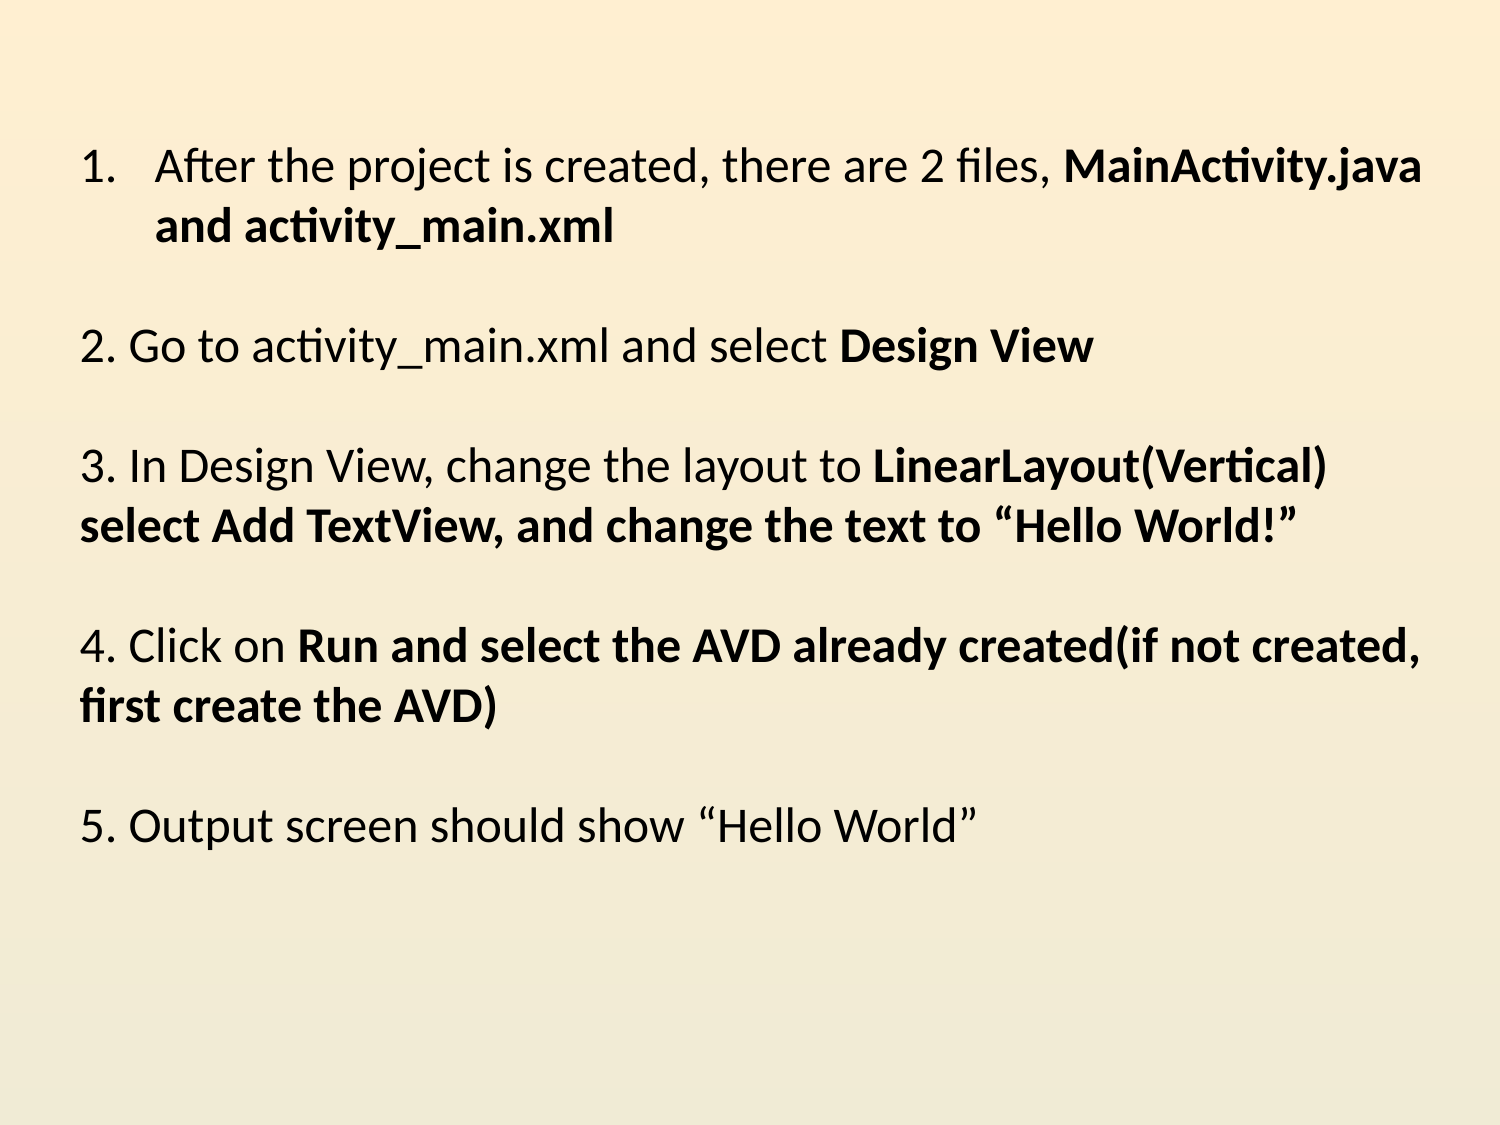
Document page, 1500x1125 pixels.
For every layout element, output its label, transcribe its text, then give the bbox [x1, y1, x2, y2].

text_box After the project is created, there are 2 files, MainActivity.java and activity_main.xml 2. Go to activity_main.xml and select Design View 3. In Design View, change the layout to LinearLayout(Vertical) select Add TextView, and change the text to “Hello World!” 4. Click on Run and select the AVD already created(if not created, first create the AVD) 5. Output screen should show “Hello World” [64, 125, 1447, 861]
